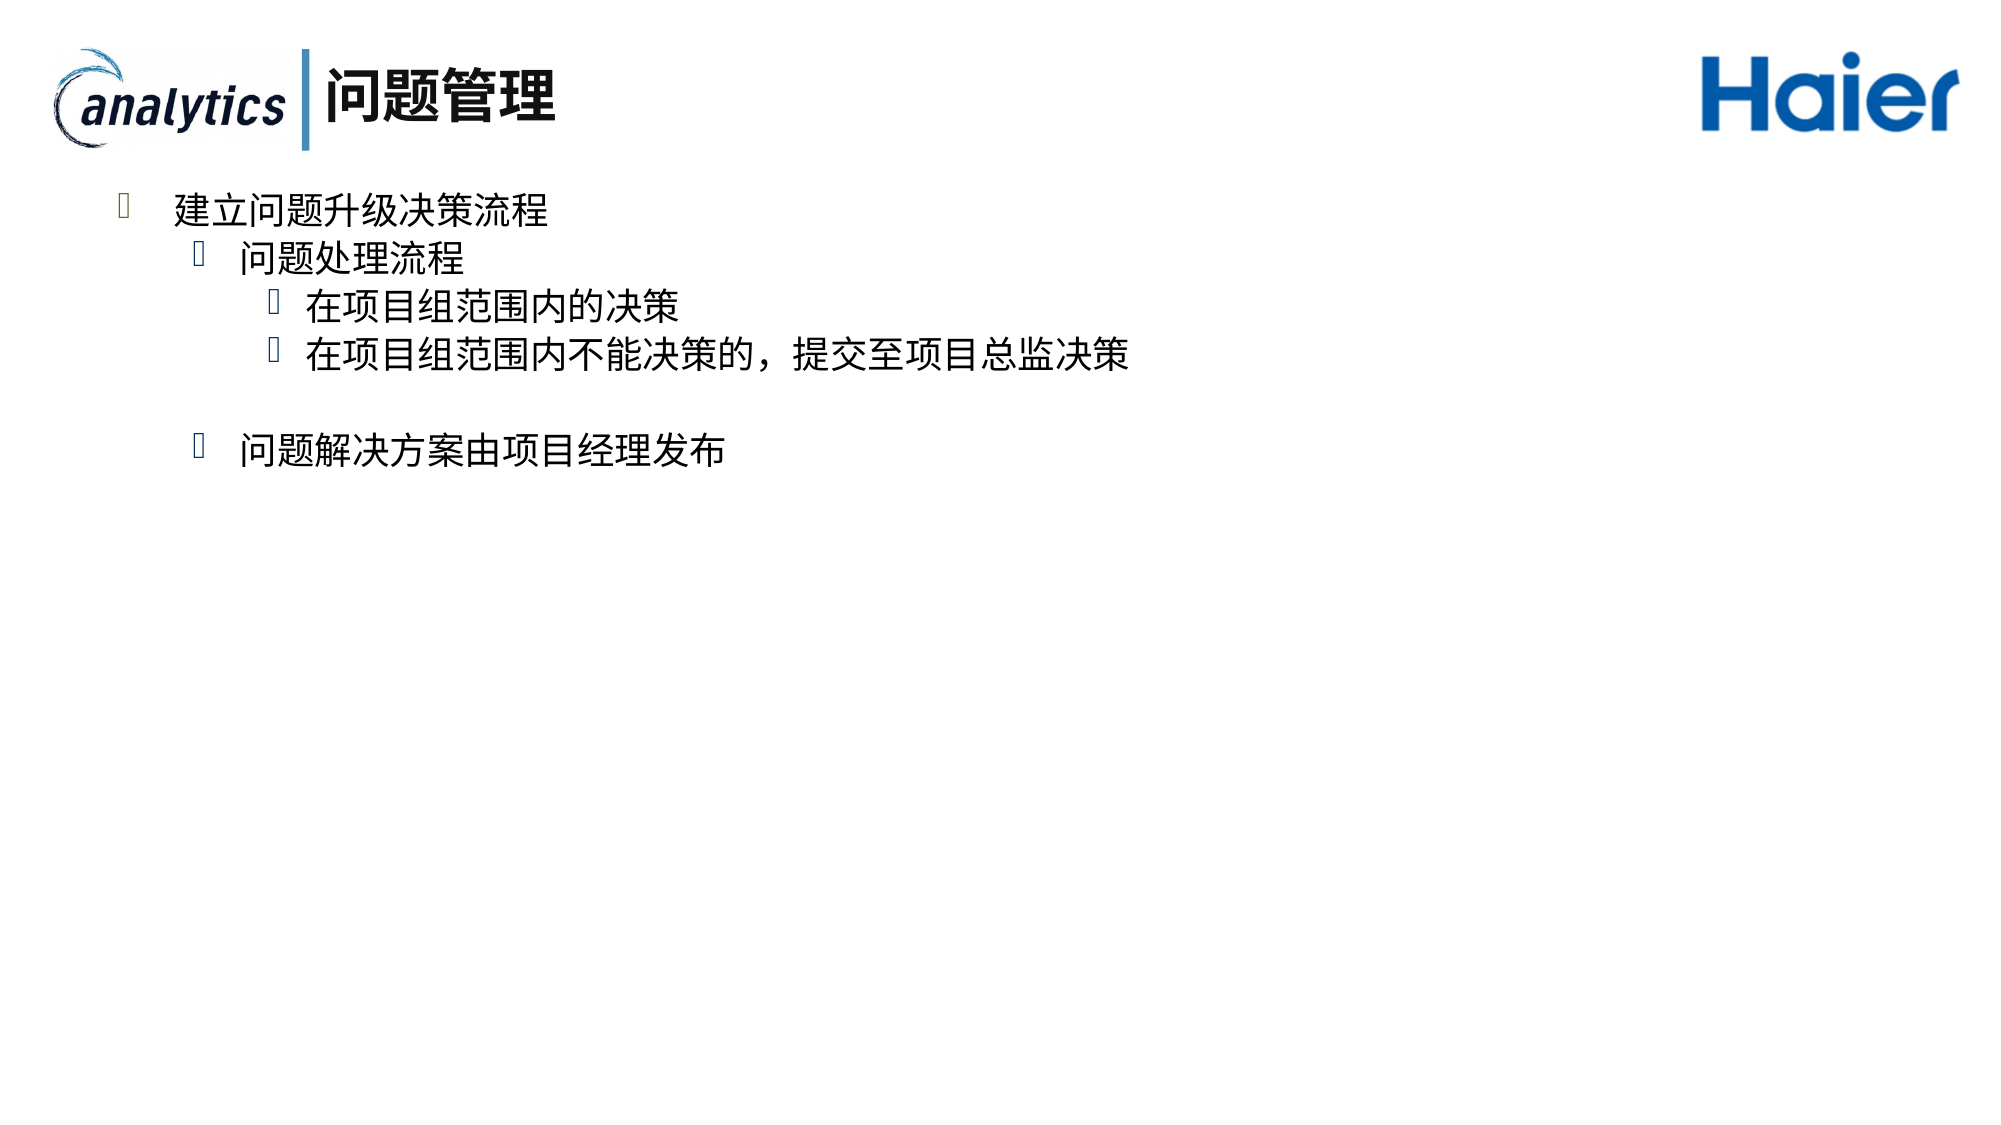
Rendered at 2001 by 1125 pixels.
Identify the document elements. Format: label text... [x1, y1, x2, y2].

title 问题管理 [309, 49, 1690, 149]
picture [1697, 49, 1963, 138]
picture [53, 47, 286, 149]
text_box 建立问题升级决策流程 问题处理流程 在项目组范围内的决策 在项目组范围内不能决策的，提交至项目总监决策 问题解决方案由项目经理发布 [102, 184, 1453, 612]
